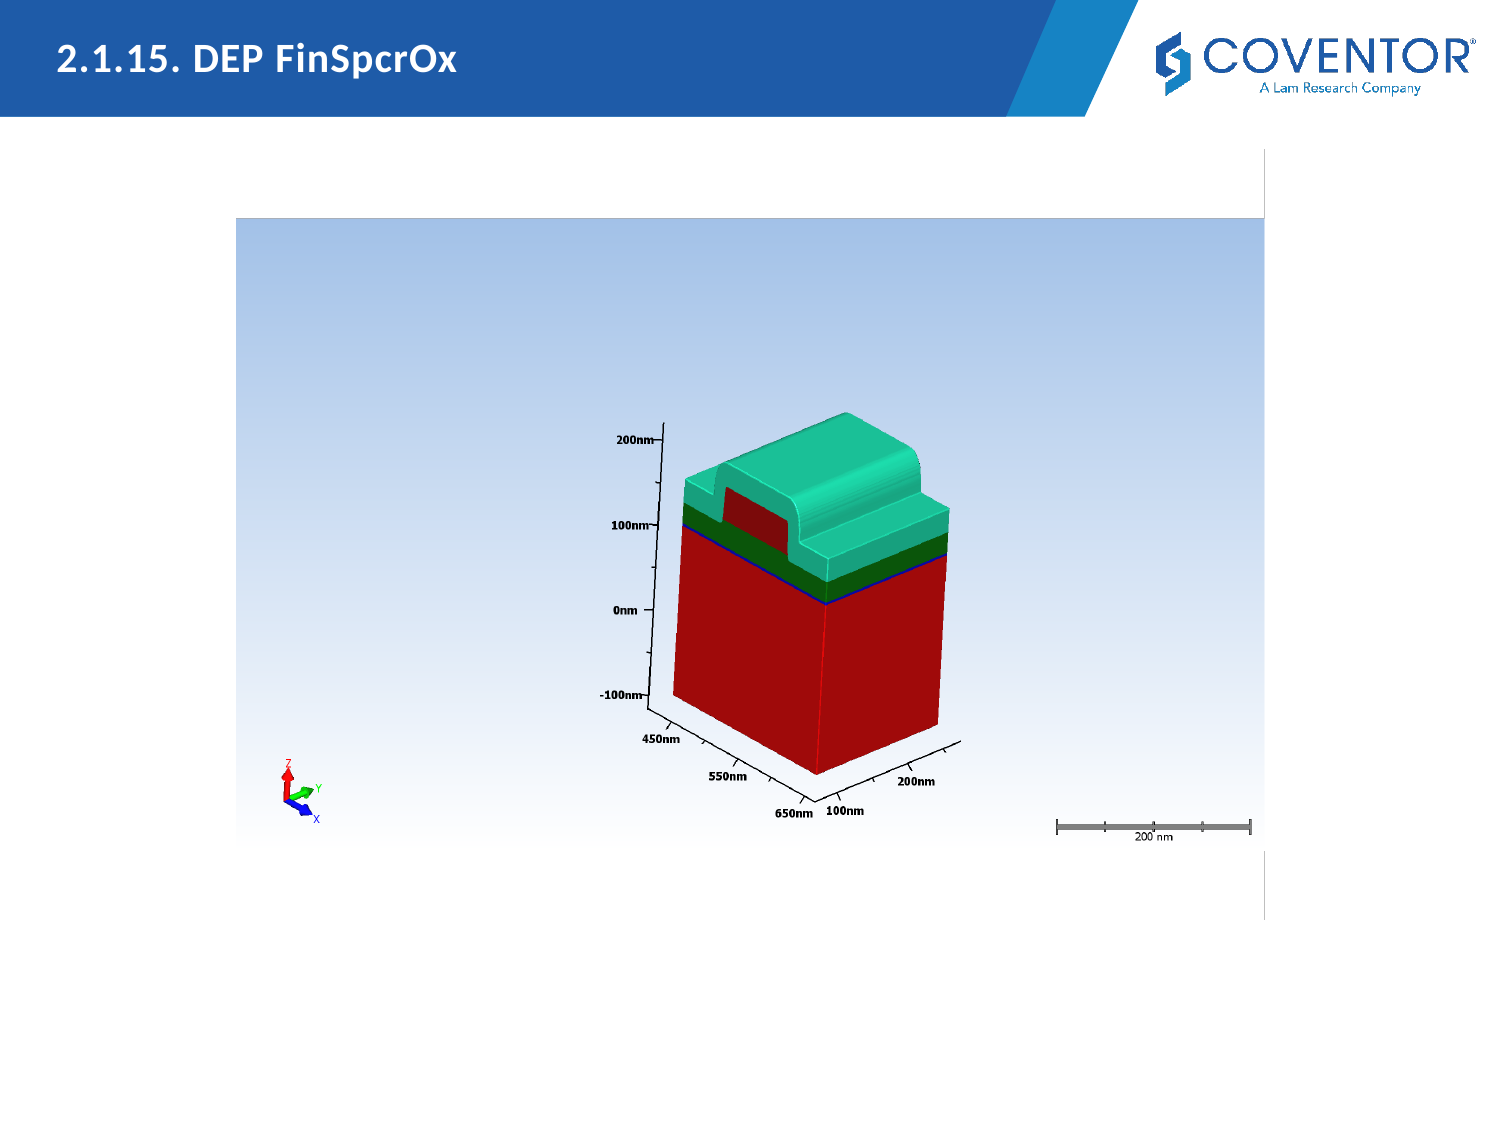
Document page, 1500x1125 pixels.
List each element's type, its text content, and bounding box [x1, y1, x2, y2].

title 2.1.15. DEP FinSpcrOx [41, 9, 951, 102]
picture [41, 148, 1459, 921]
picture [1144, 25, 1486, 103]
